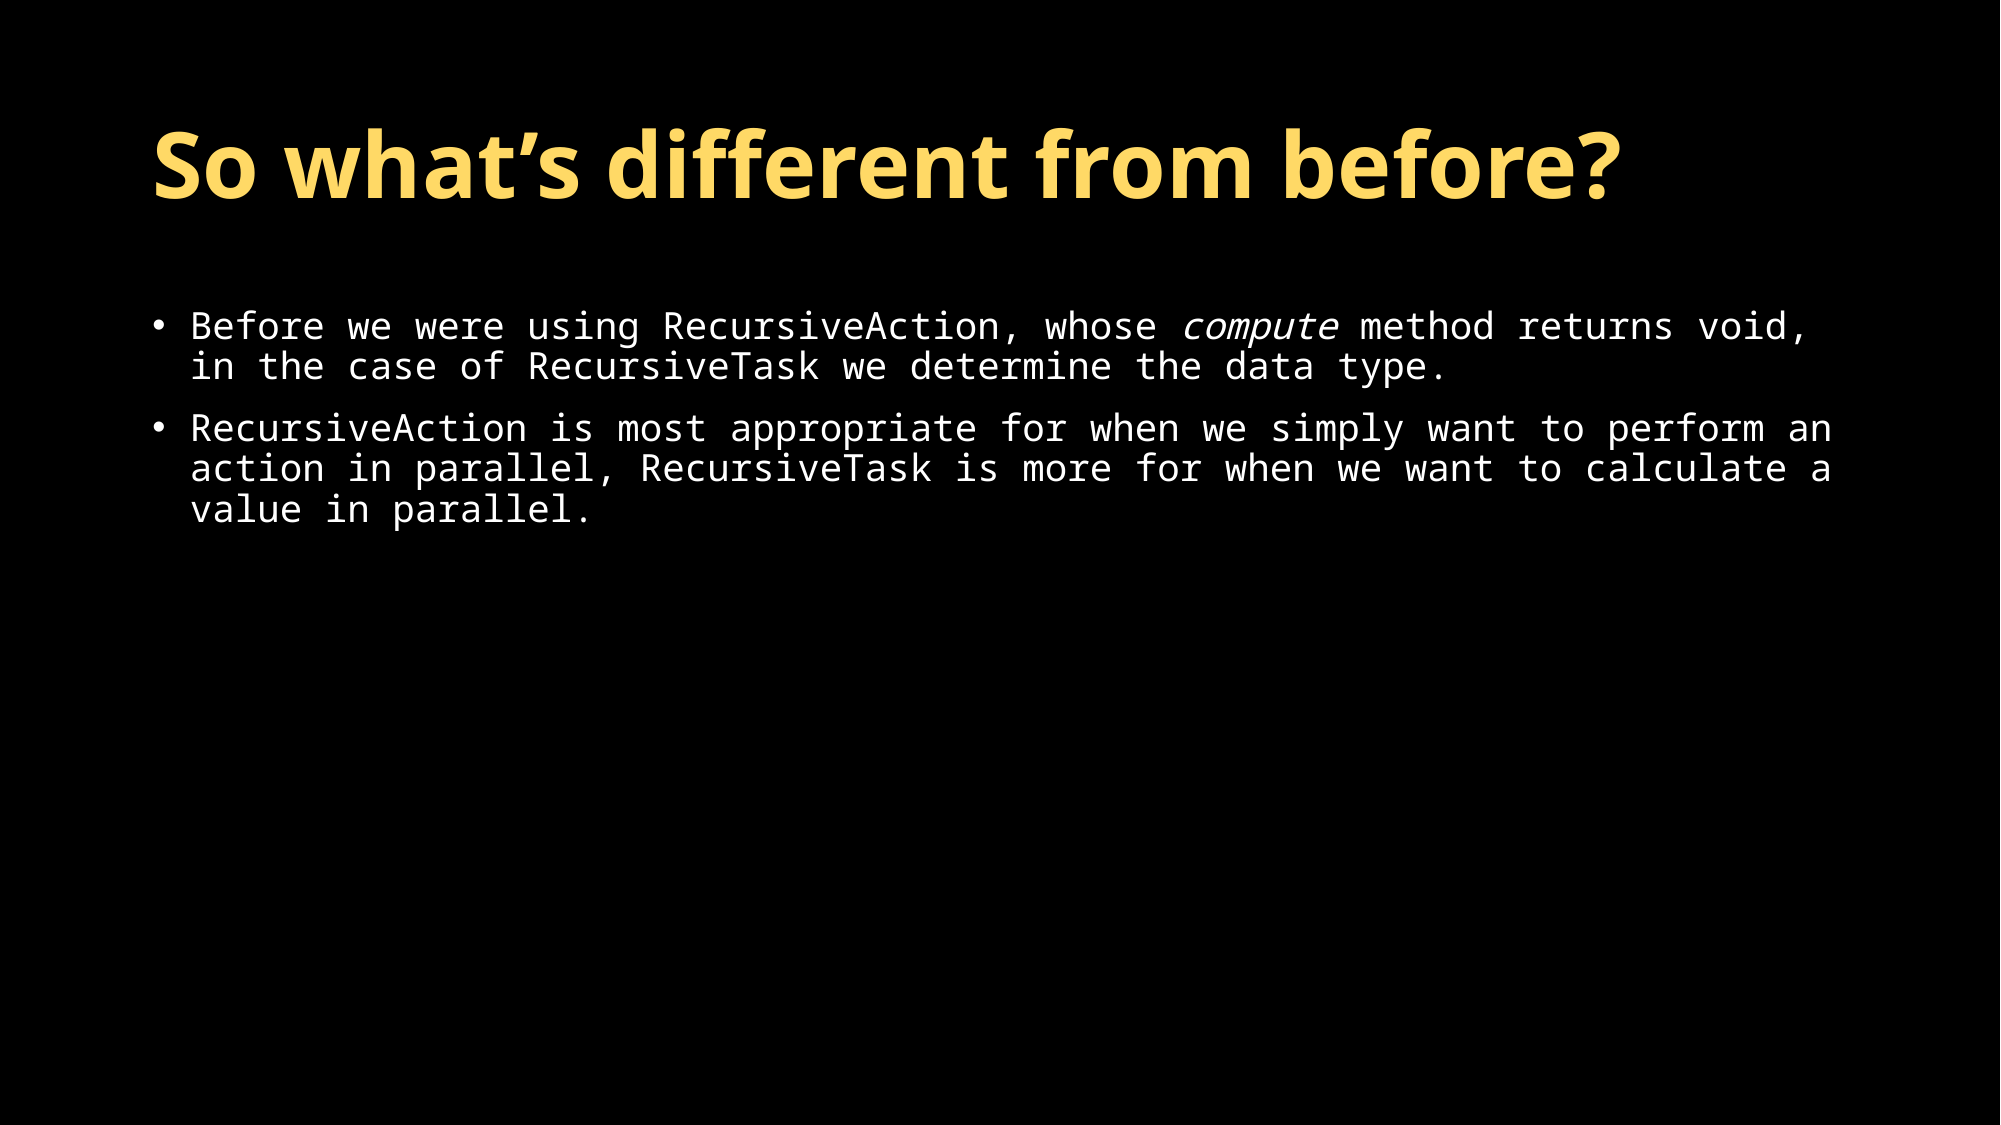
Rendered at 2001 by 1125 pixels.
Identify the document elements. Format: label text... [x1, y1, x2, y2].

list Before we were using RecursiveAction, whose compute method returns void, in the case of RecursiveTask we determine the data type. RecursiveAction is most appropriate for when we simply want to perform an action in parallel, RecursiveTask is more for when we want to calculate a value in parallel. [137, 299, 1863, 1014]
title So what’s different from before? [137, 59, 1863, 278]
